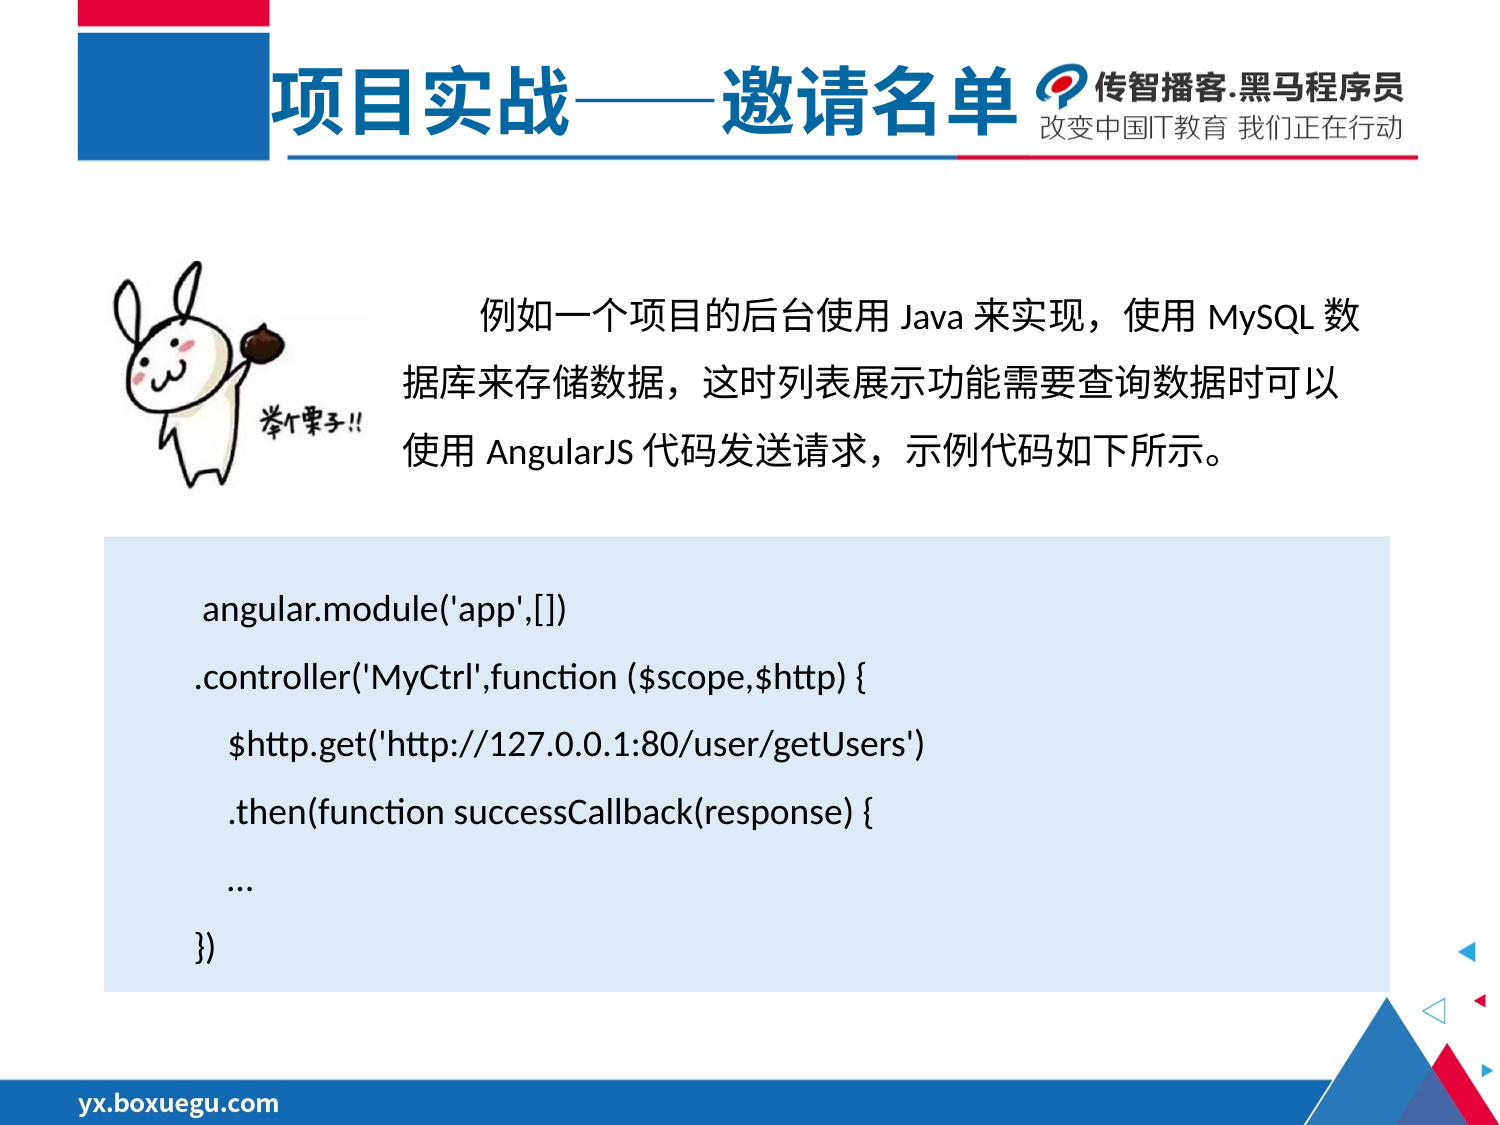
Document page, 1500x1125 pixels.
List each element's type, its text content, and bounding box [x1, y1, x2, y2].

text_box angular.module('app',[]) .controller('MyCtrl',function ($scope,$http) { $http.get('http://127.0.0.1:80/user/getUsers') .then(function successCallback(response) { … }) [103, 535, 1391, 993]
text_box 例如一个项目的后台使用Java来实现，使用MySQL数据库来存储数据，这时列表展示功能需要查询数据时可以使用AngularJS代码发送请求，示例代码如下所示。 [387, 261, 1377, 480]
picture [0, 0, 1500, 1125]
text_box 项目实战——邀请名单 [255, 39, 1483, 159]
